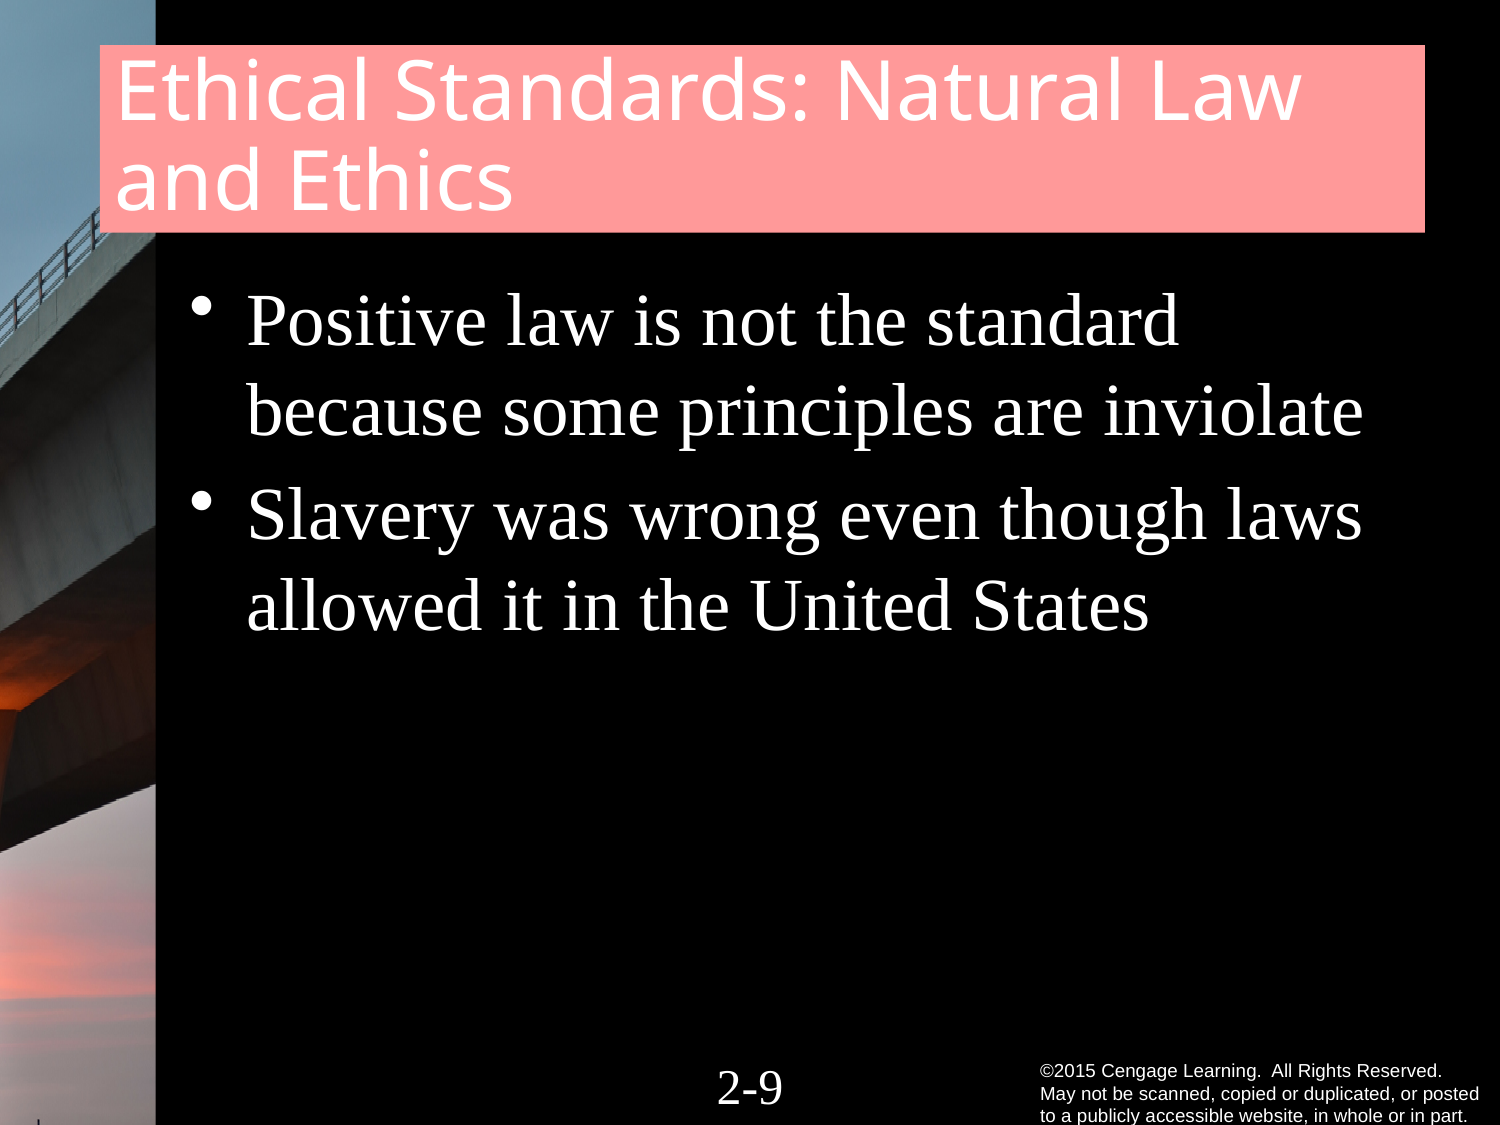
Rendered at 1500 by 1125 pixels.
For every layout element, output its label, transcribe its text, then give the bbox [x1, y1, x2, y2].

picture [0, 0, 155, 1125]
list Positive law is not the standard because some principles are inviolate Slavery was wrong even though laws allowed it in the United States [174, 262, 1425, 1005]
title Ethical Standards: Natural Law and Ethics [99, 44, 1426, 233]
slide_number 2-8 [574, 1046, 926, 1125]
